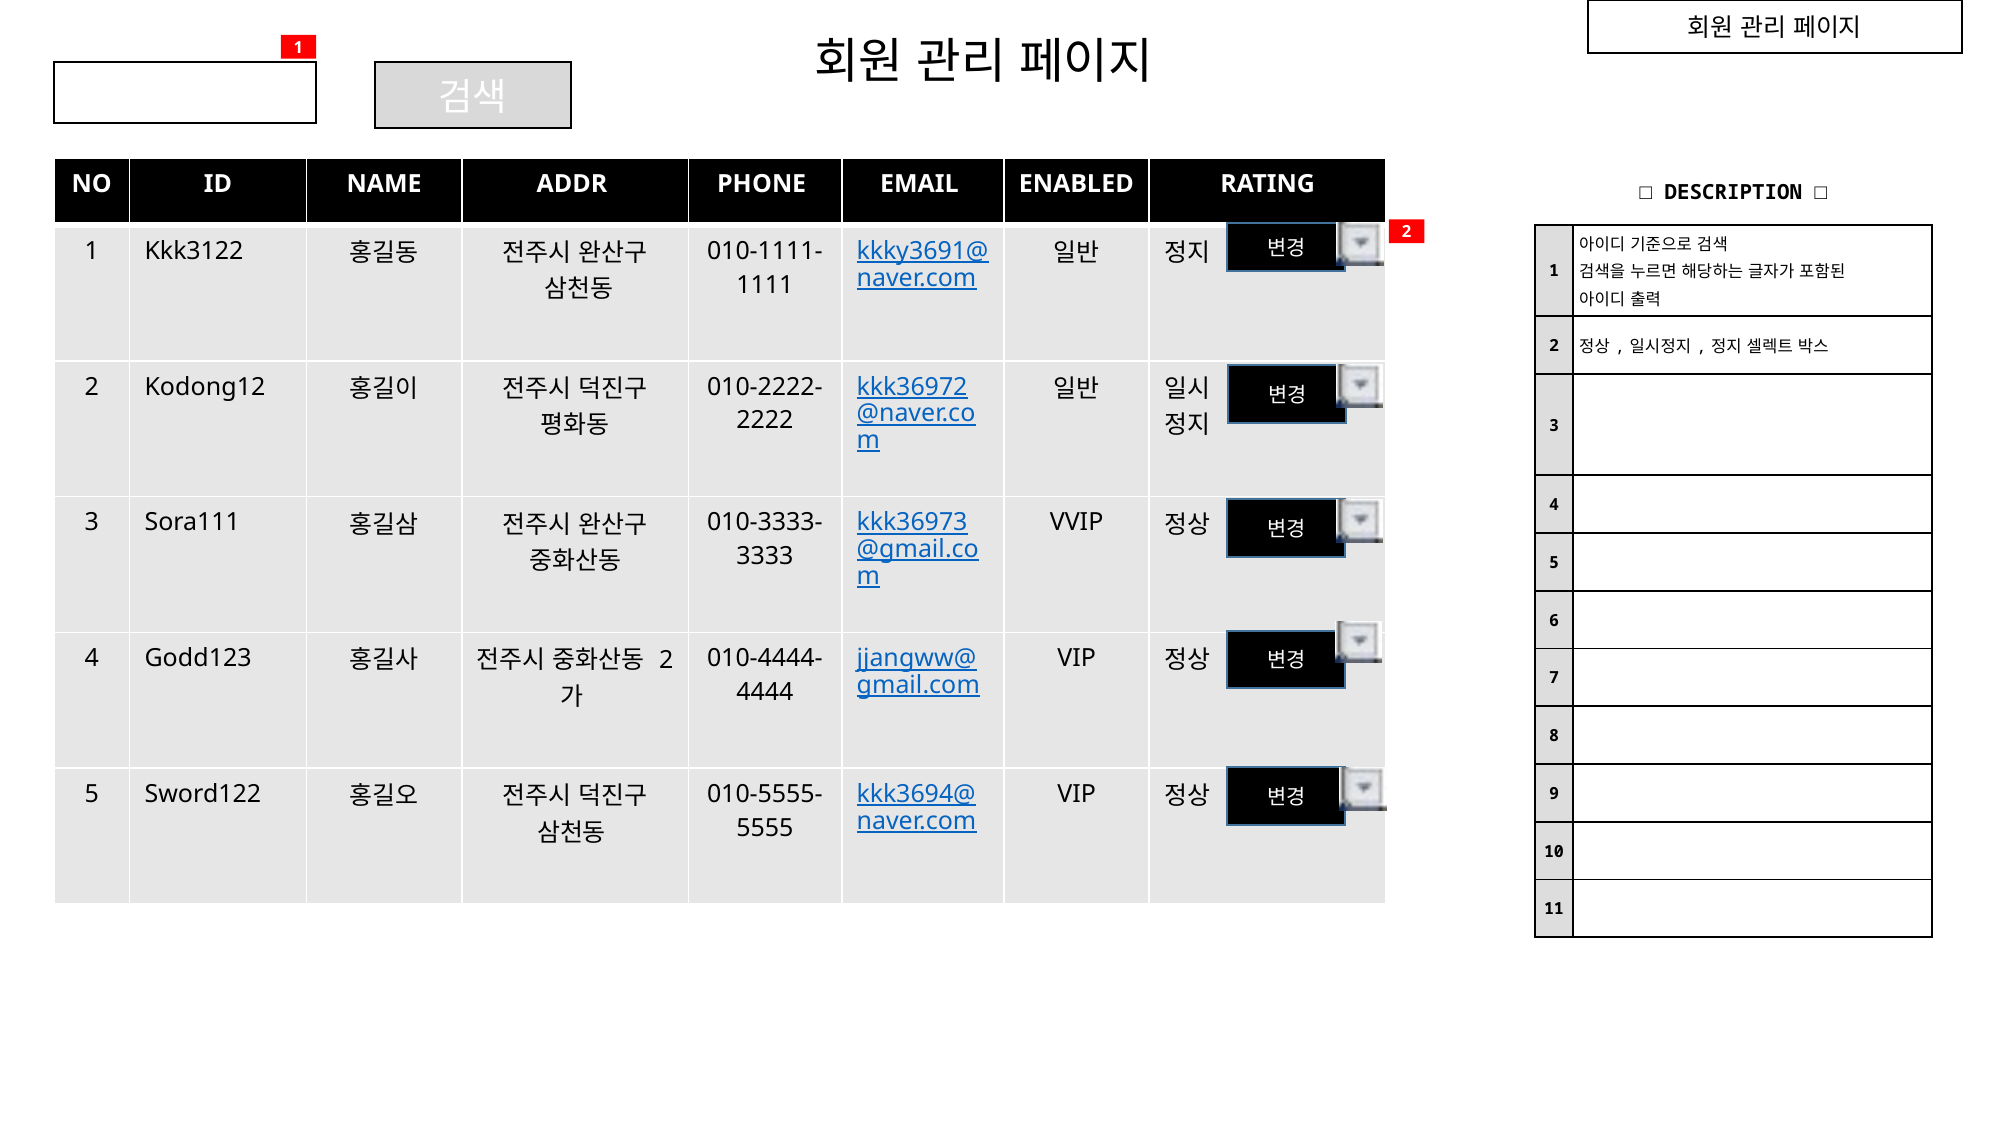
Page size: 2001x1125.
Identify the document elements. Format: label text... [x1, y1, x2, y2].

table_cell 홍길이 [307, 362, 461, 496]
text_box 2 [1388, 219, 1425, 244]
table_cell 10 [1536, 823, 1572, 879]
table_cell 전주시 덕진구 삼천동 [463, 769, 688, 903]
table_cell 홍길사 [307, 633, 461, 767]
table_cell 일시 정지 [1150, 362, 1385, 496]
table_cell 1 [55, 228, 129, 360]
table_cell 아이디 기준으로 검색 검색을 누르면 해당하는 글자가 포함된 아이디 출력 [1574, 226, 1931, 315]
table_cell 3 [55, 497, 129, 632]
picture [1336, 222, 1384, 266]
text_box 1 [280, 34, 317, 59]
table_cell 정지 [1150, 228, 1385, 360]
table_cell 010-5555-5555 [689, 769, 841, 903]
text_box 검색 [374, 61, 572, 129]
table_header ENABLED [1005, 159, 1148, 222]
table_cell 5 [55, 769, 129, 903]
picture [1336, 498, 1383, 543]
text_box [53, 61, 317, 124]
table_cell 010-2222-2222 [689, 362, 841, 496]
picture [1335, 621, 1382, 663]
text_box 회원 관리 페이지 [233, 20, 1734, 99]
text_box 변경 [1226, 498, 1346, 558]
table_header EMAIL [843, 159, 1003, 222]
text_box 변경 [1226, 222, 1346, 272]
text_box 변경 [1226, 630, 1346, 689]
table_header ADDR [463, 159, 688, 222]
table_cell 010-3333-3333 [689, 497, 841, 632]
table_header □ DESCRIPTION □ [1535, 158, 1932, 224]
table_cell 010-1111-1111 [689, 228, 841, 360]
table_cell Kkk3122 [130, 228, 306, 360]
table_cell 전주시 완산구 중화산동 [463, 497, 688, 632]
table_cell 홍길오 [307, 769, 461, 903]
table_cell kkk36973@gmail.com [843, 497, 1003, 632]
table_cell Kodong12 [130, 362, 306, 496]
table_cell Sora111 [130, 497, 306, 632]
table_cell 정상 [1150, 769, 1385, 903]
table_cell [1574, 707, 1931, 763]
table_cell 4 [55, 633, 129, 767]
table_cell 일반 [1005, 362, 1148, 496]
table_cell 전주시 완산구 삼천동 [463, 228, 688, 360]
table_cell 8 [1536, 707, 1572, 763]
table_cell jjangww@gmail.com [843, 633, 1003, 767]
table_cell 1 [1536, 226, 1572, 315]
table_cell 정상 [1150, 633, 1385, 767]
table_cell 전주시 덕진구 평화동 [463, 362, 688, 496]
table_cell 010-4444-4444 [689, 633, 841, 767]
table_cell VIP [1005, 769, 1148, 903]
table_cell 9 [1536, 765, 1572, 821]
table_header ID [130, 159, 306, 222]
table_cell Godd123 [130, 633, 306, 767]
table_cell kkky3691@naver.com [843, 228, 1003, 360]
table_cell [1574, 649, 1931, 705]
table_cell VVIP [1005, 497, 1148, 632]
table_cell kkk36972@naver.com [843, 362, 1003, 496]
table_cell [1574, 476, 1931, 532]
text_box 변경 [1227, 364, 1347, 424]
table_cell kkk3694@naver.com [843, 769, 1003, 903]
table_cell [1574, 375, 1931, 474]
table_cell [1574, 765, 1931, 821]
table_cell 4 [1536, 476, 1572, 532]
text_box 변경 [1226, 766, 1346, 826]
table_cell [1574, 823, 1931, 879]
table_header NAME [307, 159, 461, 222]
table_cell [1574, 880, 1931, 936]
table_cell 전주시 중화산동 2가 [463, 633, 688, 767]
table_cell Sword122 [130, 769, 306, 903]
table_header PHONE [689, 159, 841, 222]
text_box 회원 관리 페이지 [1587, 0, 1963, 54]
table_cell 홍길동 [307, 228, 461, 360]
table_cell [1574, 534, 1931, 590]
table_cell 6 [1536, 592, 1572, 648]
table_cell 2 [55, 362, 129, 496]
table_cell 2 [1536, 317, 1572, 373]
picture [1339, 767, 1387, 811]
table_cell 5 [1536, 534, 1572, 590]
table_header NO [55, 159, 129, 222]
table_cell 11 [1536, 880, 1572, 936]
table_cell 정상 [1150, 497, 1385, 632]
table_cell 일반 [1005, 228, 1148, 360]
table_cell 홍길삼 [307, 497, 461, 632]
table_cell VIP [1005, 633, 1148, 767]
picture [1336, 364, 1383, 408]
table_cell 7 [1536, 649, 1572, 705]
table_cell 정상,일시정지,정지 셀렉트 박스 [1574, 317, 1931, 373]
table_cell 3 [1536, 375, 1572, 474]
table_cell [1574, 592, 1931, 648]
table_header RATING [1150, 159, 1385, 222]
